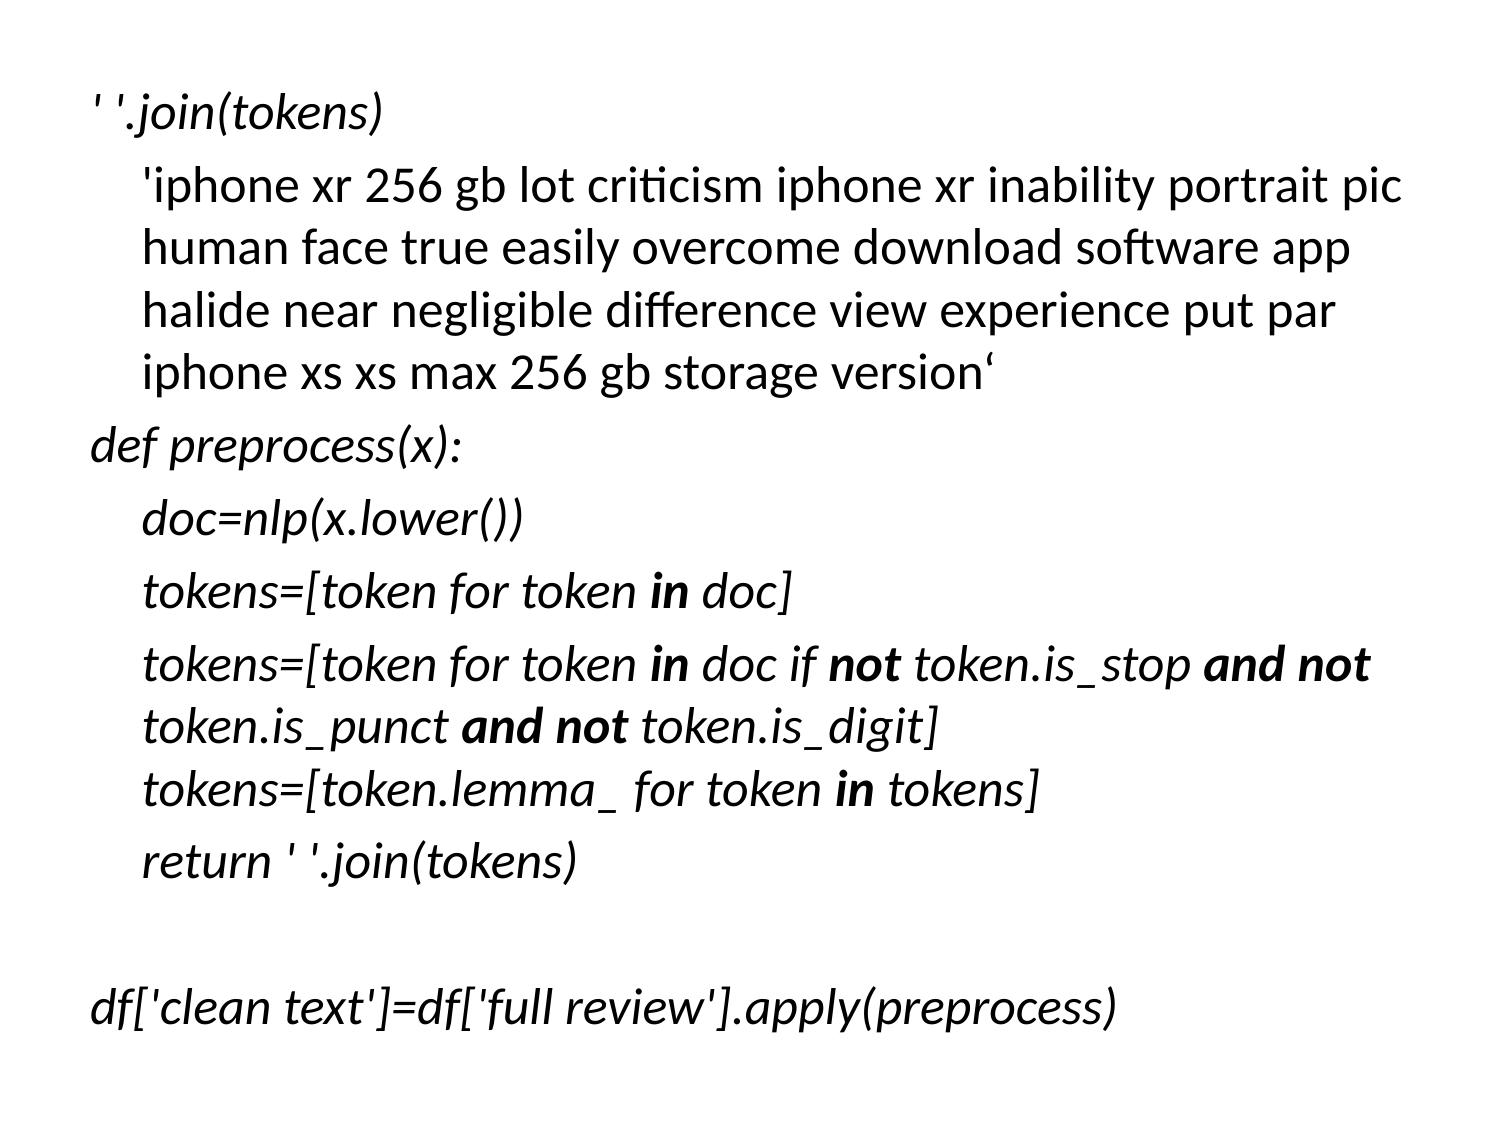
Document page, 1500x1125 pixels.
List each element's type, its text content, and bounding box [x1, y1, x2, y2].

list ' '.join(tokens) 'iphone xr 256 gb lot criticism iphone xr inability portrait pic human face true easily overcome download software app halide near negligible difference view experience put par iphone xs xs max 256 gb storage version‘ def preprocess(x): doc=nlp(x.lower()) tokens=[token for token in doc] tokens=[token for token in doc if not token.is_stop and not token.is_punct and not token.is_digit] tokens=[token.lemma_ for token in tokens] return ' '.join(tokens) df['clean text']=df['full review'].apply(preprocess) [75, 70, 1425, 1043]
